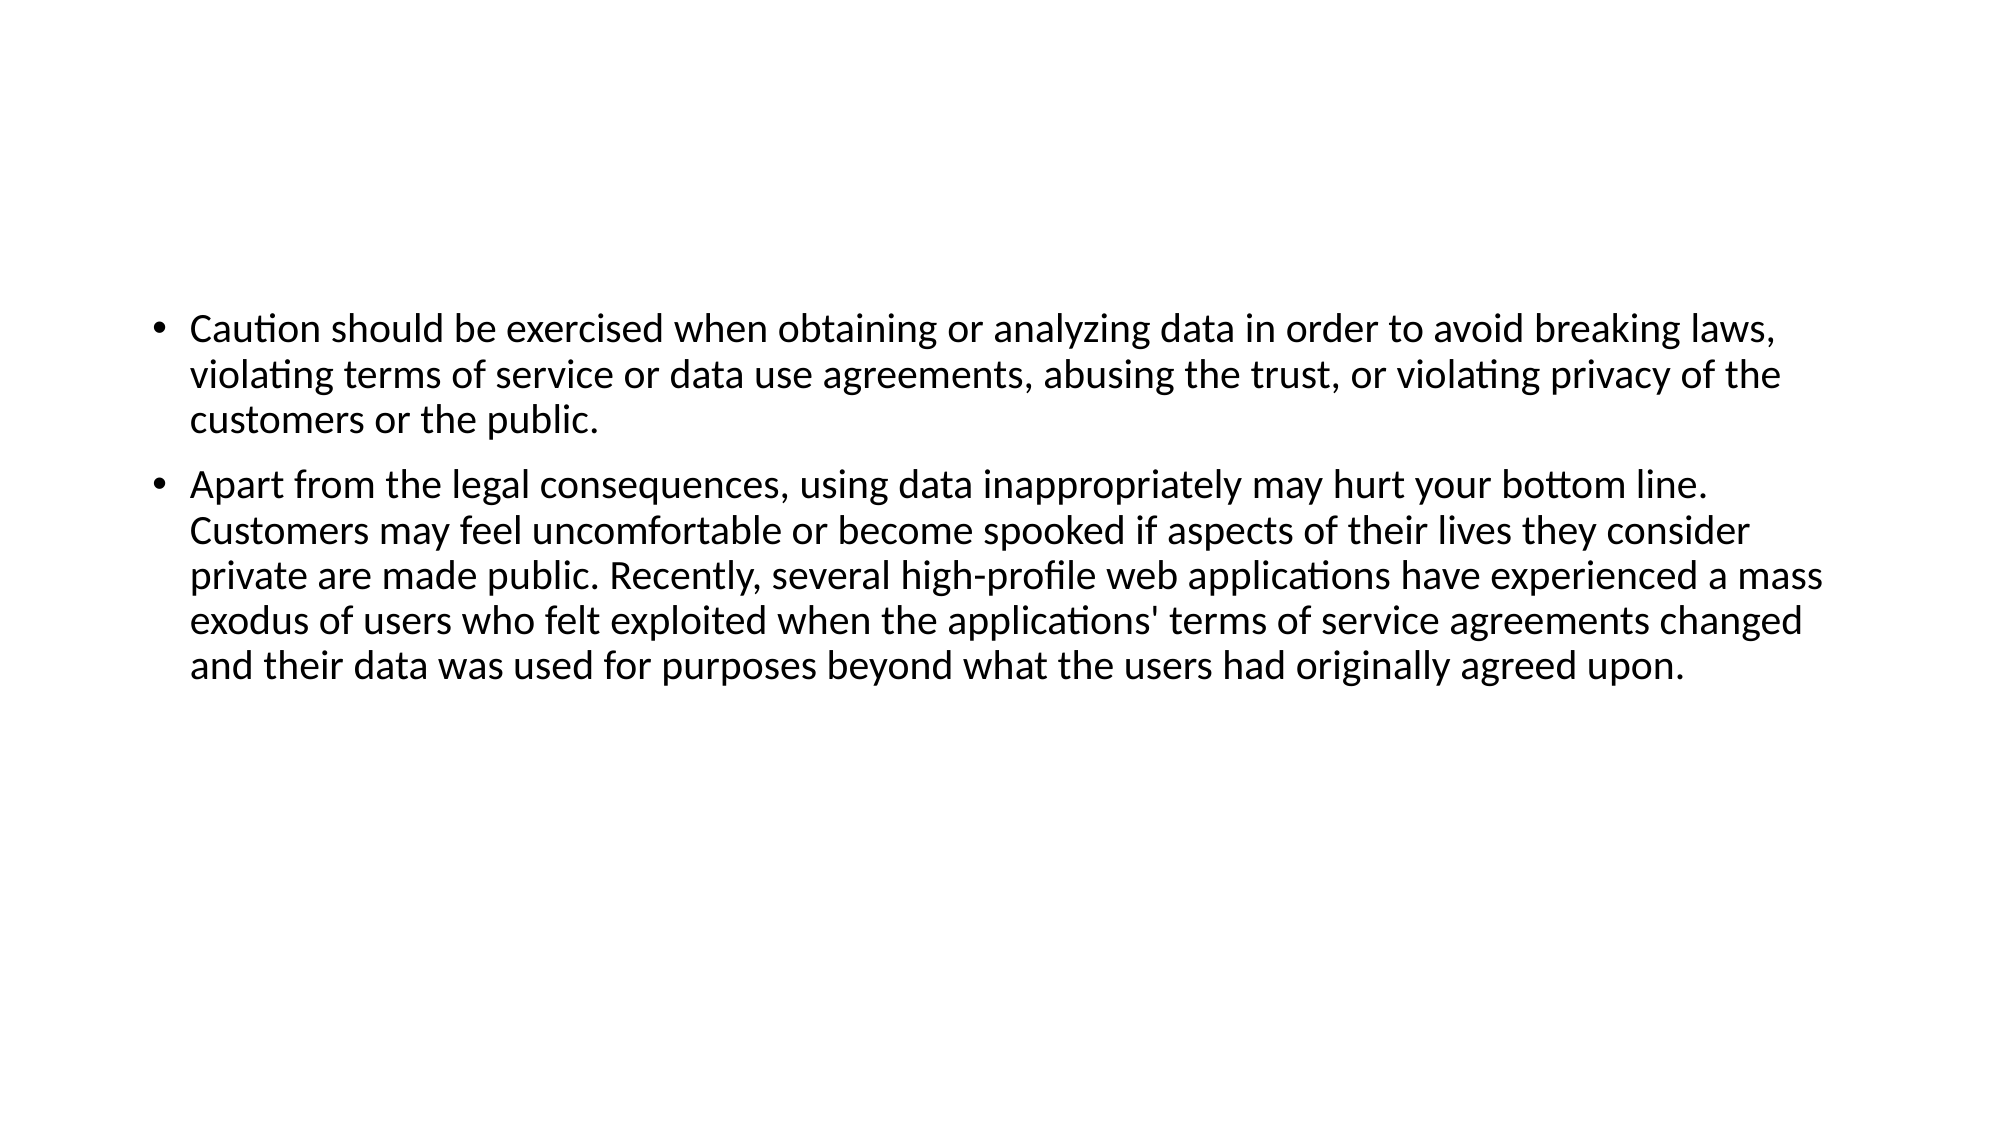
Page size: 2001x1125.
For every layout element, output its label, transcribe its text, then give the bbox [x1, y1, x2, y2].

list Caution should be exercised when obtaining or analyzing data in order to avoid breaking laws, violating terms of service or data use agreements, abusing the trust, or violating privacy of the customers or the public. Apart from the legal consequences, using data inappropriately may hurt your bottom line. Customers may feel uncomfortable or become spooked if aspects of their lives they consider private are made public. Recently, several high-profile web applications have experienced a mass exodus of users who felt exploited when the applications' terms of service agreements changed and their data was used for purposes beyond what the users had originally agreed upon. [137, 299, 1863, 1014]
